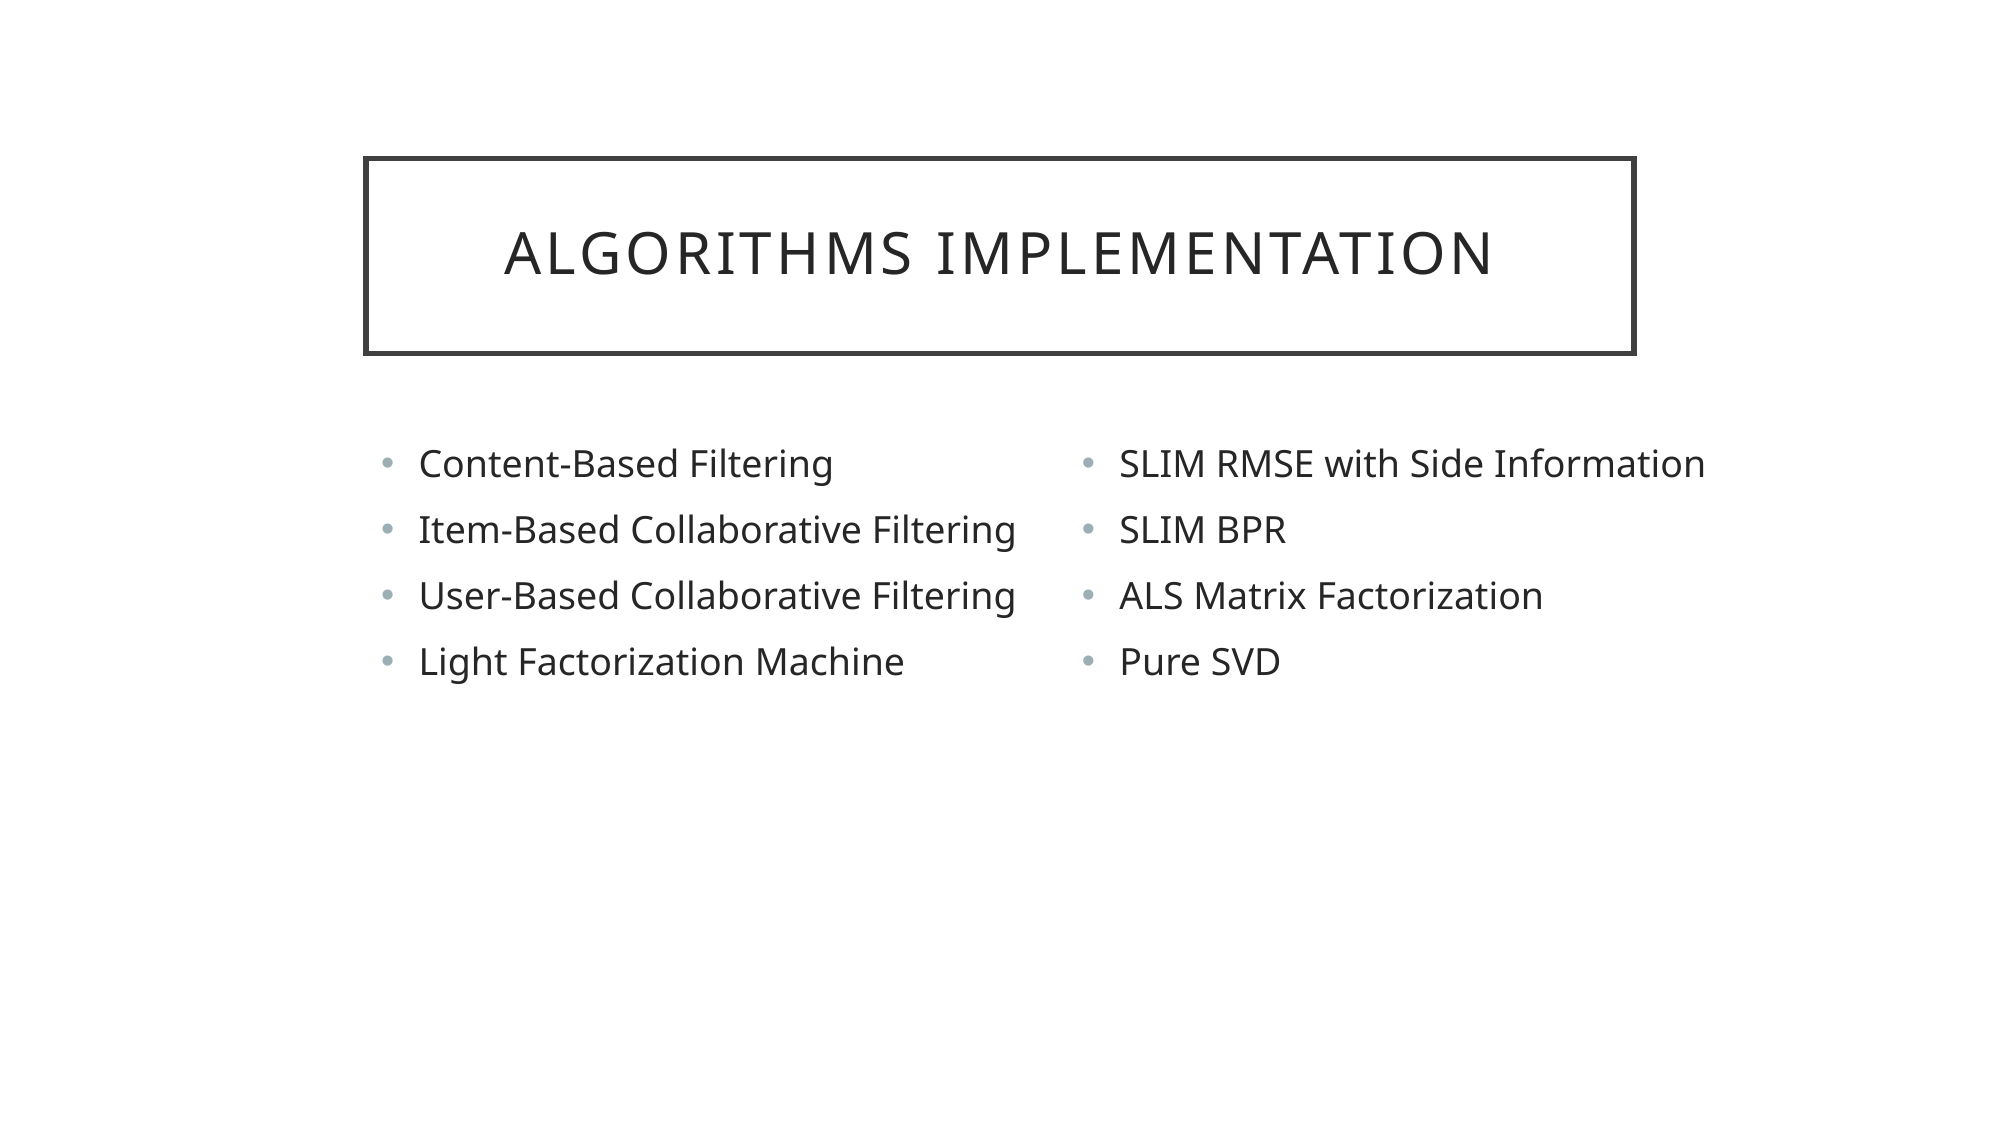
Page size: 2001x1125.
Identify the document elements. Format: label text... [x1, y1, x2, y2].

title Algorithms implementation [363, 156, 1637, 356]
list Content-Based Filtering Item-Based Collaborative Filtering User-Based Collaborative Filtering Light Factorization Machine [366, 432, 1066, 942]
list SLIM RMSE with Side Information SLIM BPR ALS Matrix Factorization Pure SVD [1066, 432, 1768, 942]
